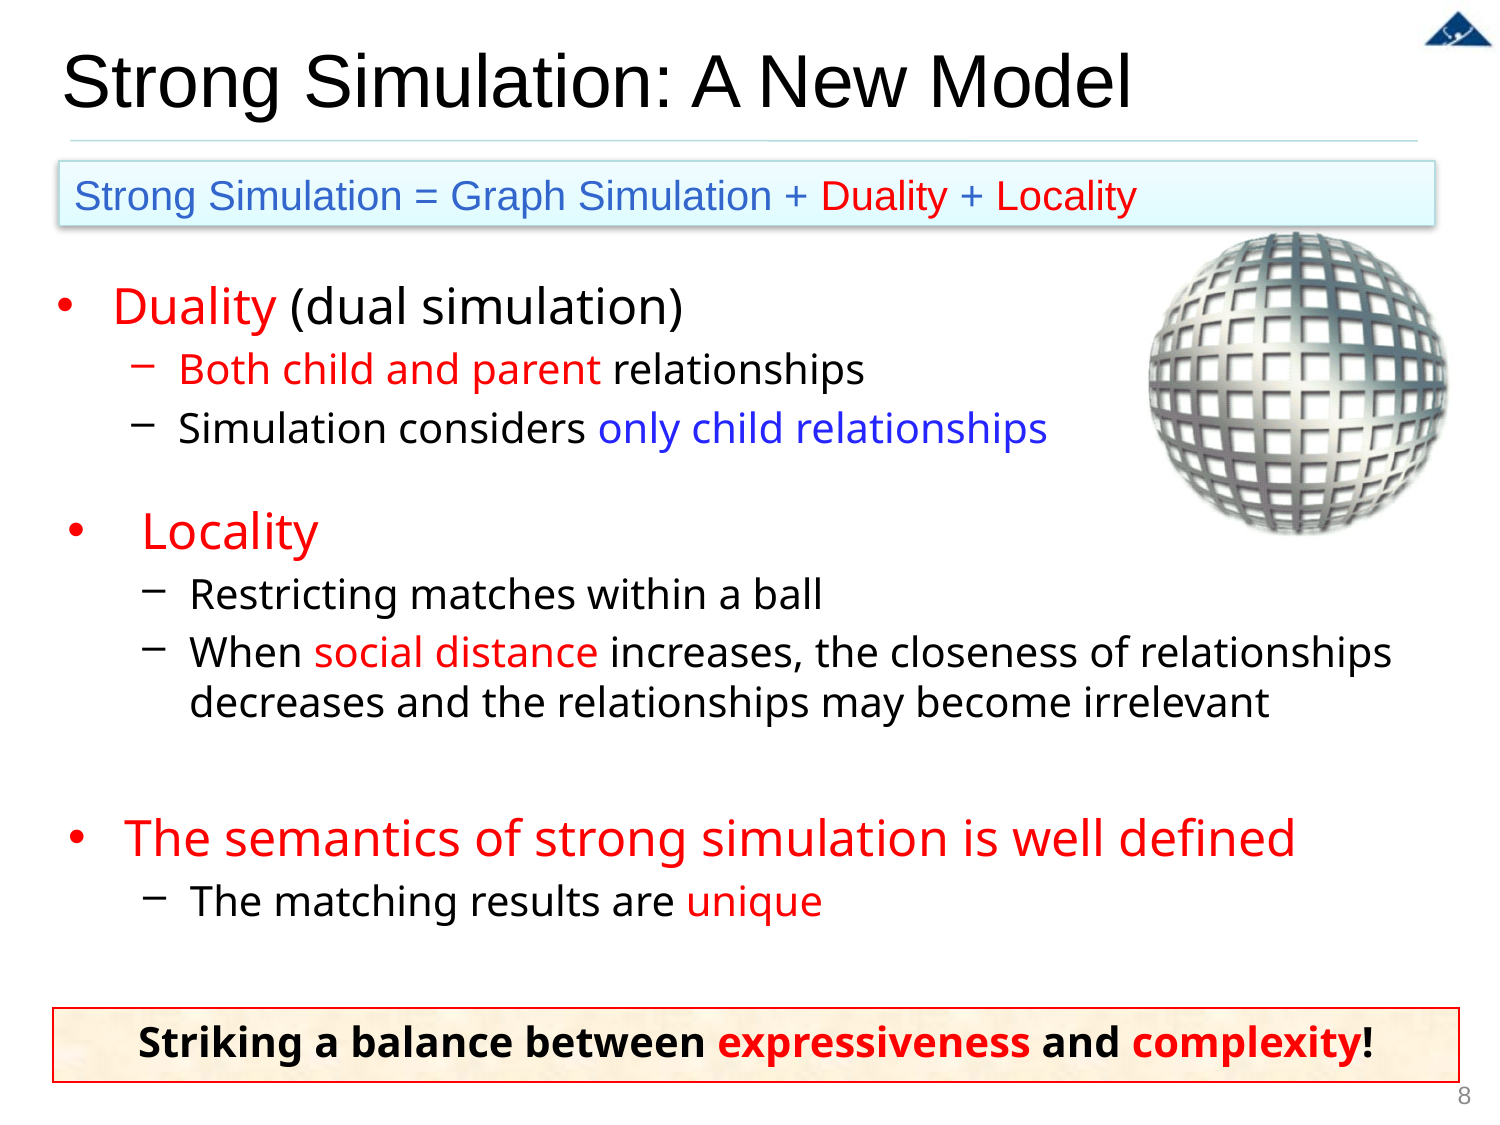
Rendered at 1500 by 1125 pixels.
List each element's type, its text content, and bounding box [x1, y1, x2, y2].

list Duality (dual simulation) Both child and parent relationships Simulation considers only child relationships [41, 266, 1134, 480]
text_box Strong Simulation = Graph Simulation + Duality + Locality [58, 160, 1436, 226]
text_box Locality Restricting matches within a ball When social distance increases, the closeness of relationships decreases and the relationships may become irrelevant [52, 491, 1447, 799]
picture [1417, 0, 1500, 61]
picture [1139, 219, 1458, 546]
title Strong Simulation: A New Model [46, 11, 1419, 143]
text_box The semantics of strong simulation is well defined The matching results are unique [53, 798, 1448, 1012]
text_box Striking a balance between expressiveness and complexity! [53, 1008, 1459, 1083]
slide_number 8 [1136, 1065, 1487, 1125]
